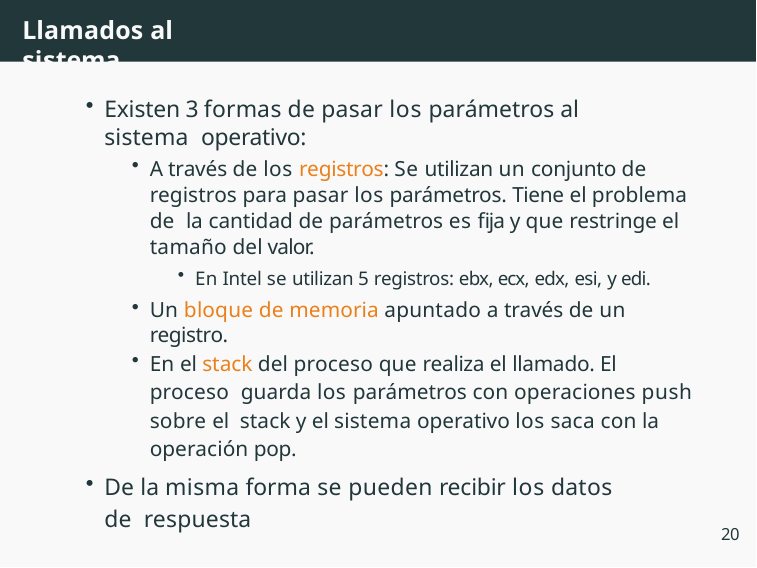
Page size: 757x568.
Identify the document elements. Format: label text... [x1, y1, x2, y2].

slide_number 20 [713, 520, 743, 568]
title Llamados al sistema [20, 12, 255, 110]
list Existen 3 formas de pasar los parámetros al sistema operativo: A través de los registros: Se utilizan un conjunto de registros para pasar los parámetros. Tiene el problema de la cantidad de parámetros es fija y que restringe el tamaño del valor. En Intel se utilizan 5 registros: ebx, ecx, edx, esi, y edi. Un bloque de memoria apuntado a través de un registro. En el stack del proceso que realiza el llamado. El proceso guarda los parámetros con operaciones push sobre el stack y el sistema operativo los saca con la operación pop. De la misma forma se pueden recibir los datos de respuesta [57, 91, 699, 533]
